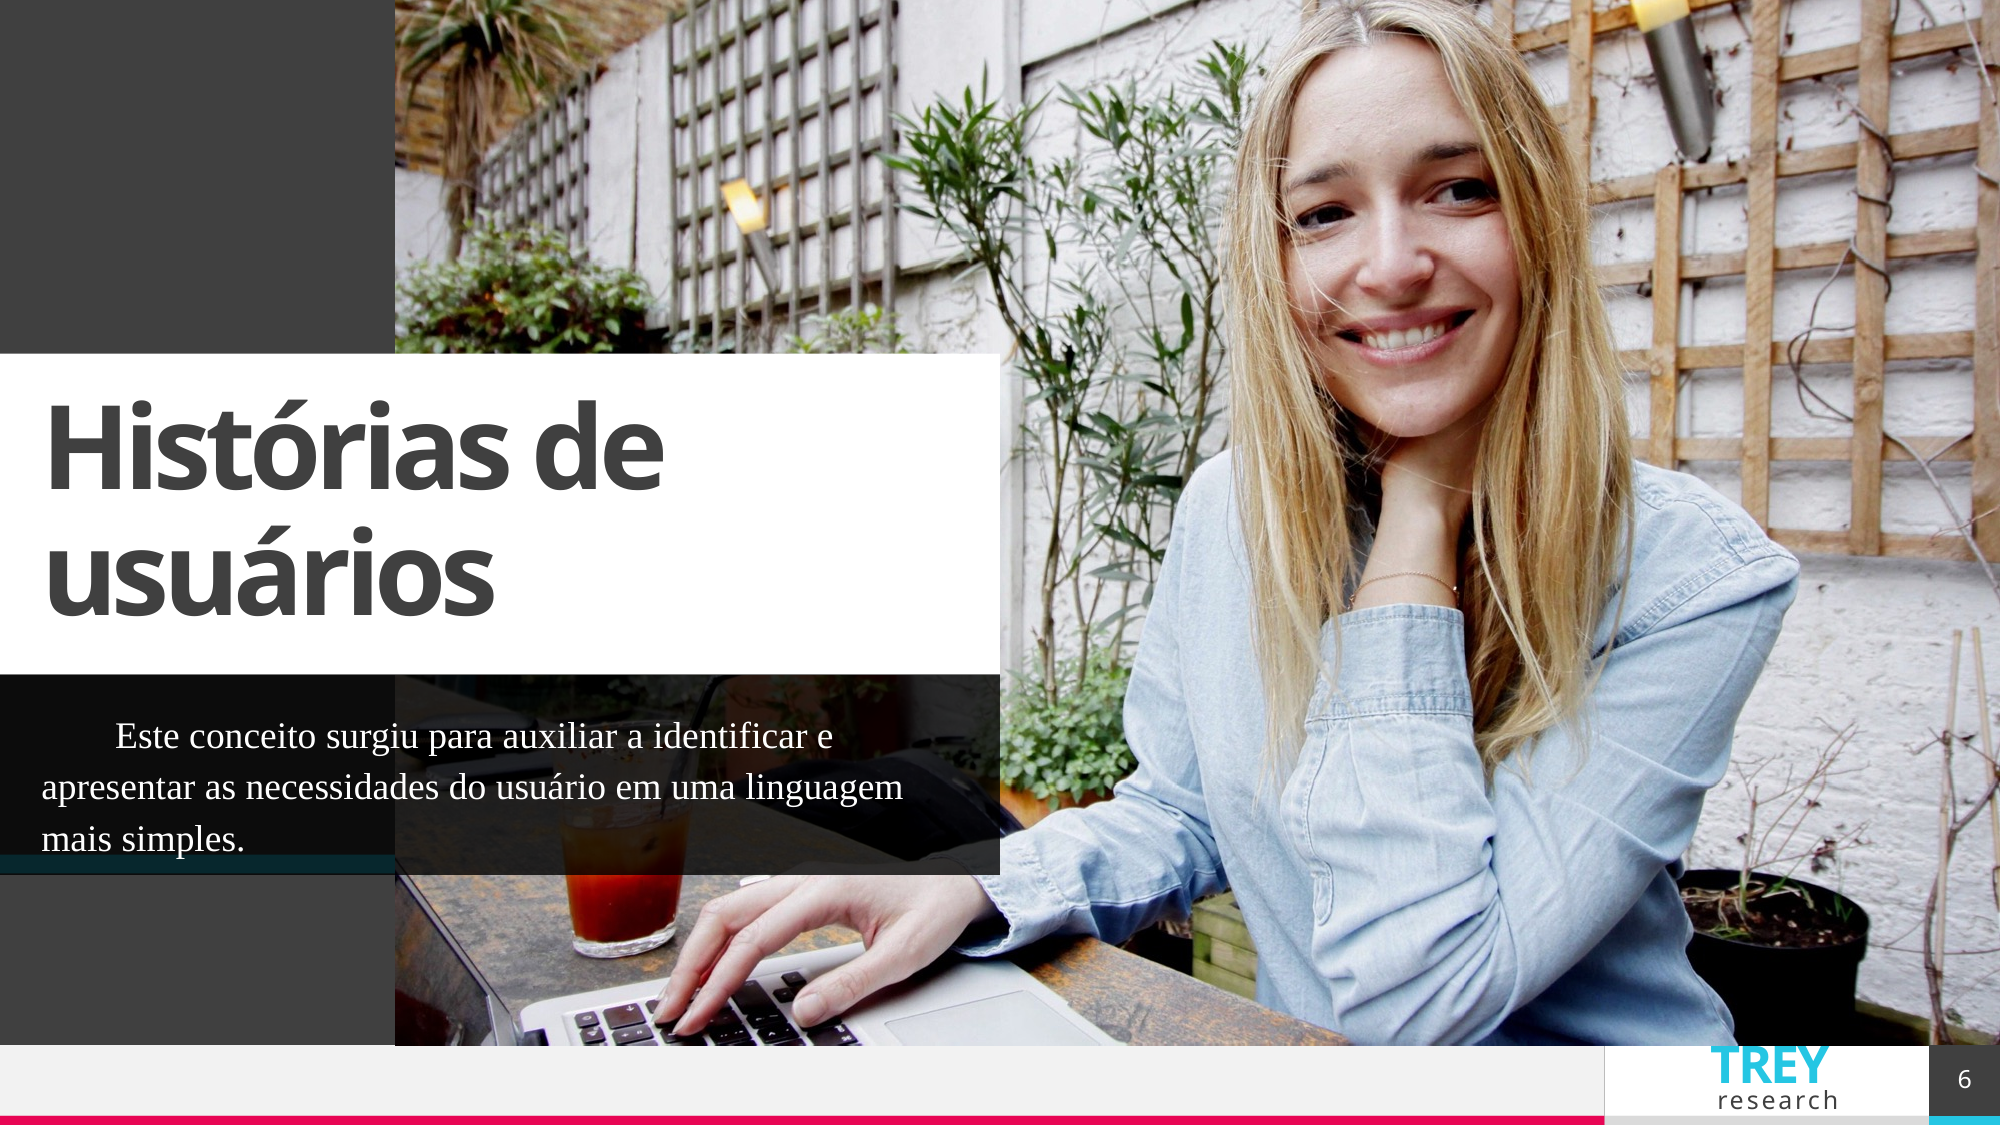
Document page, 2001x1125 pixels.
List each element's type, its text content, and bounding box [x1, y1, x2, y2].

slide_number 6 [1929, 1046, 2000, 1116]
picture [395, 0, 2000, 1046]
list Este conceito surgiu para auxiliar a identificar e apresentar as necessidades do usuário em uma linguagem mais simples. [0, 674, 395, 875]
title Histórias de usuários [0, 353, 395, 674]
